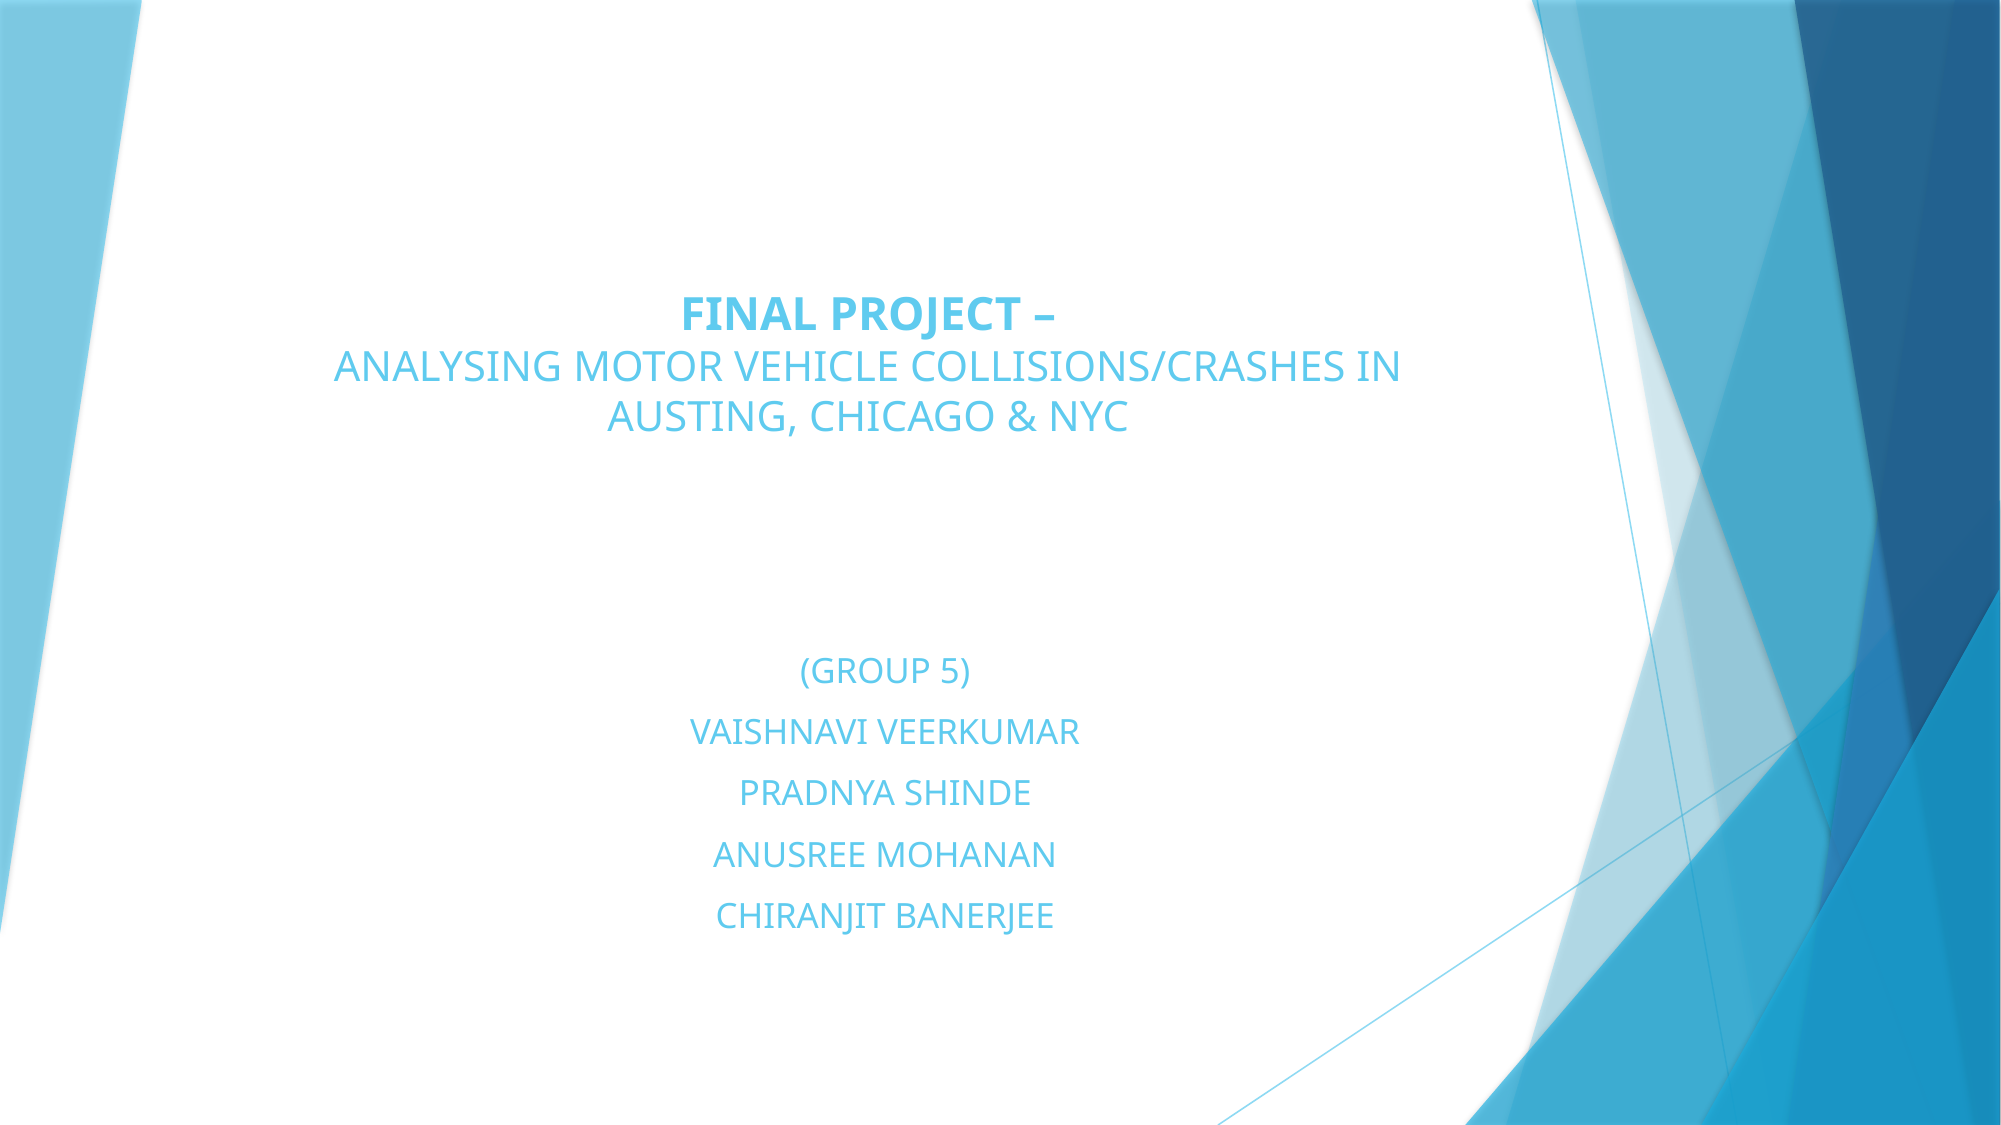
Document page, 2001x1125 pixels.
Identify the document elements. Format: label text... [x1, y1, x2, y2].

subtitle (GROUP 5) VAISHNAVI VEERKUMAR PRADNYA SHINDE ANUSREE MOHANAN CHIRANJIT BANERJEE [248, 396, 1523, 944]
title FINAL PROJECT – ANALYSING MOTOR VEHICLE COLLISIONS/CRASHES IN AUSTING, CHICAGO & NYC [231, 88, 1506, 447]
